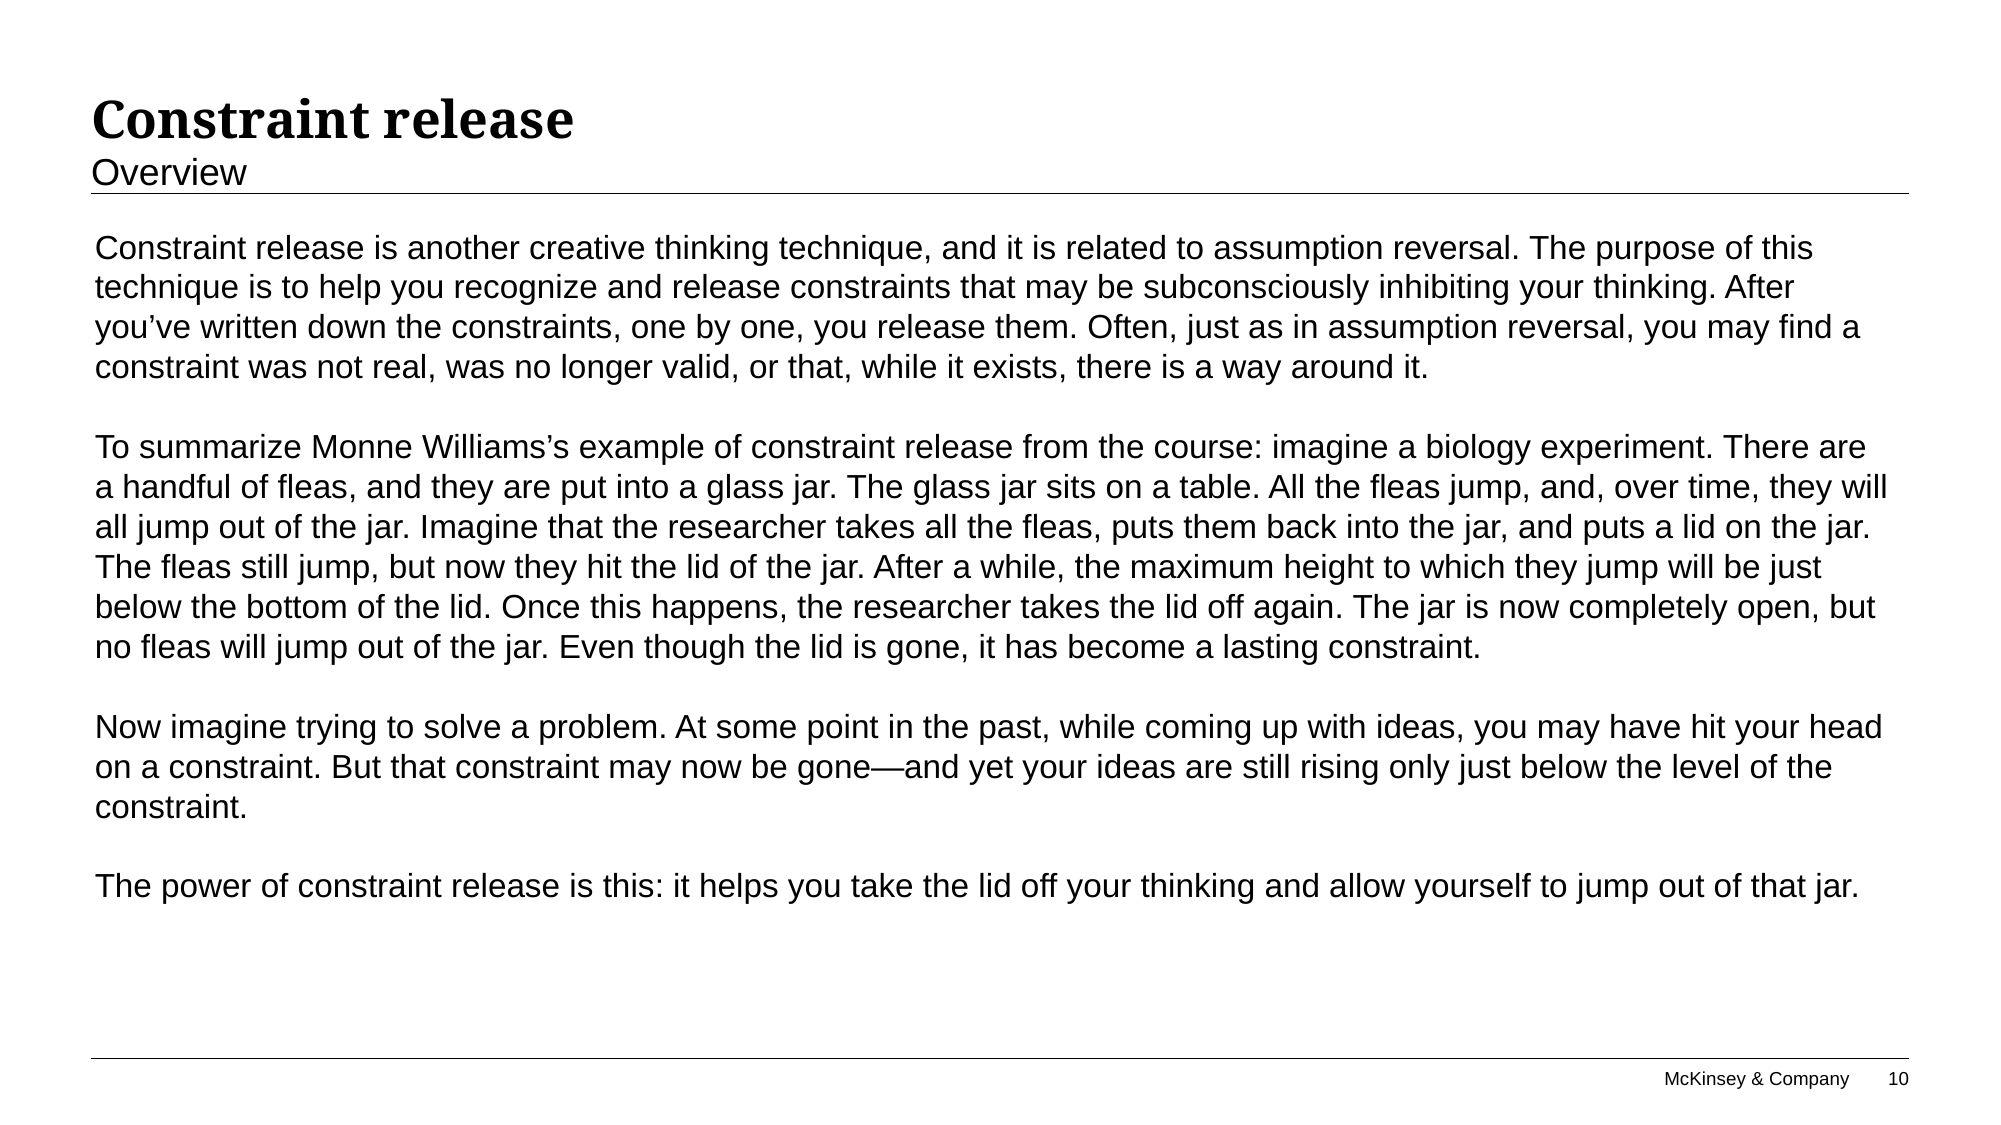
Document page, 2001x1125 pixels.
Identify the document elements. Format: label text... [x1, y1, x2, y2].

title Constraint release [91, 29, 1909, 148]
subtitle Overview [91, 148, 1909, 194]
